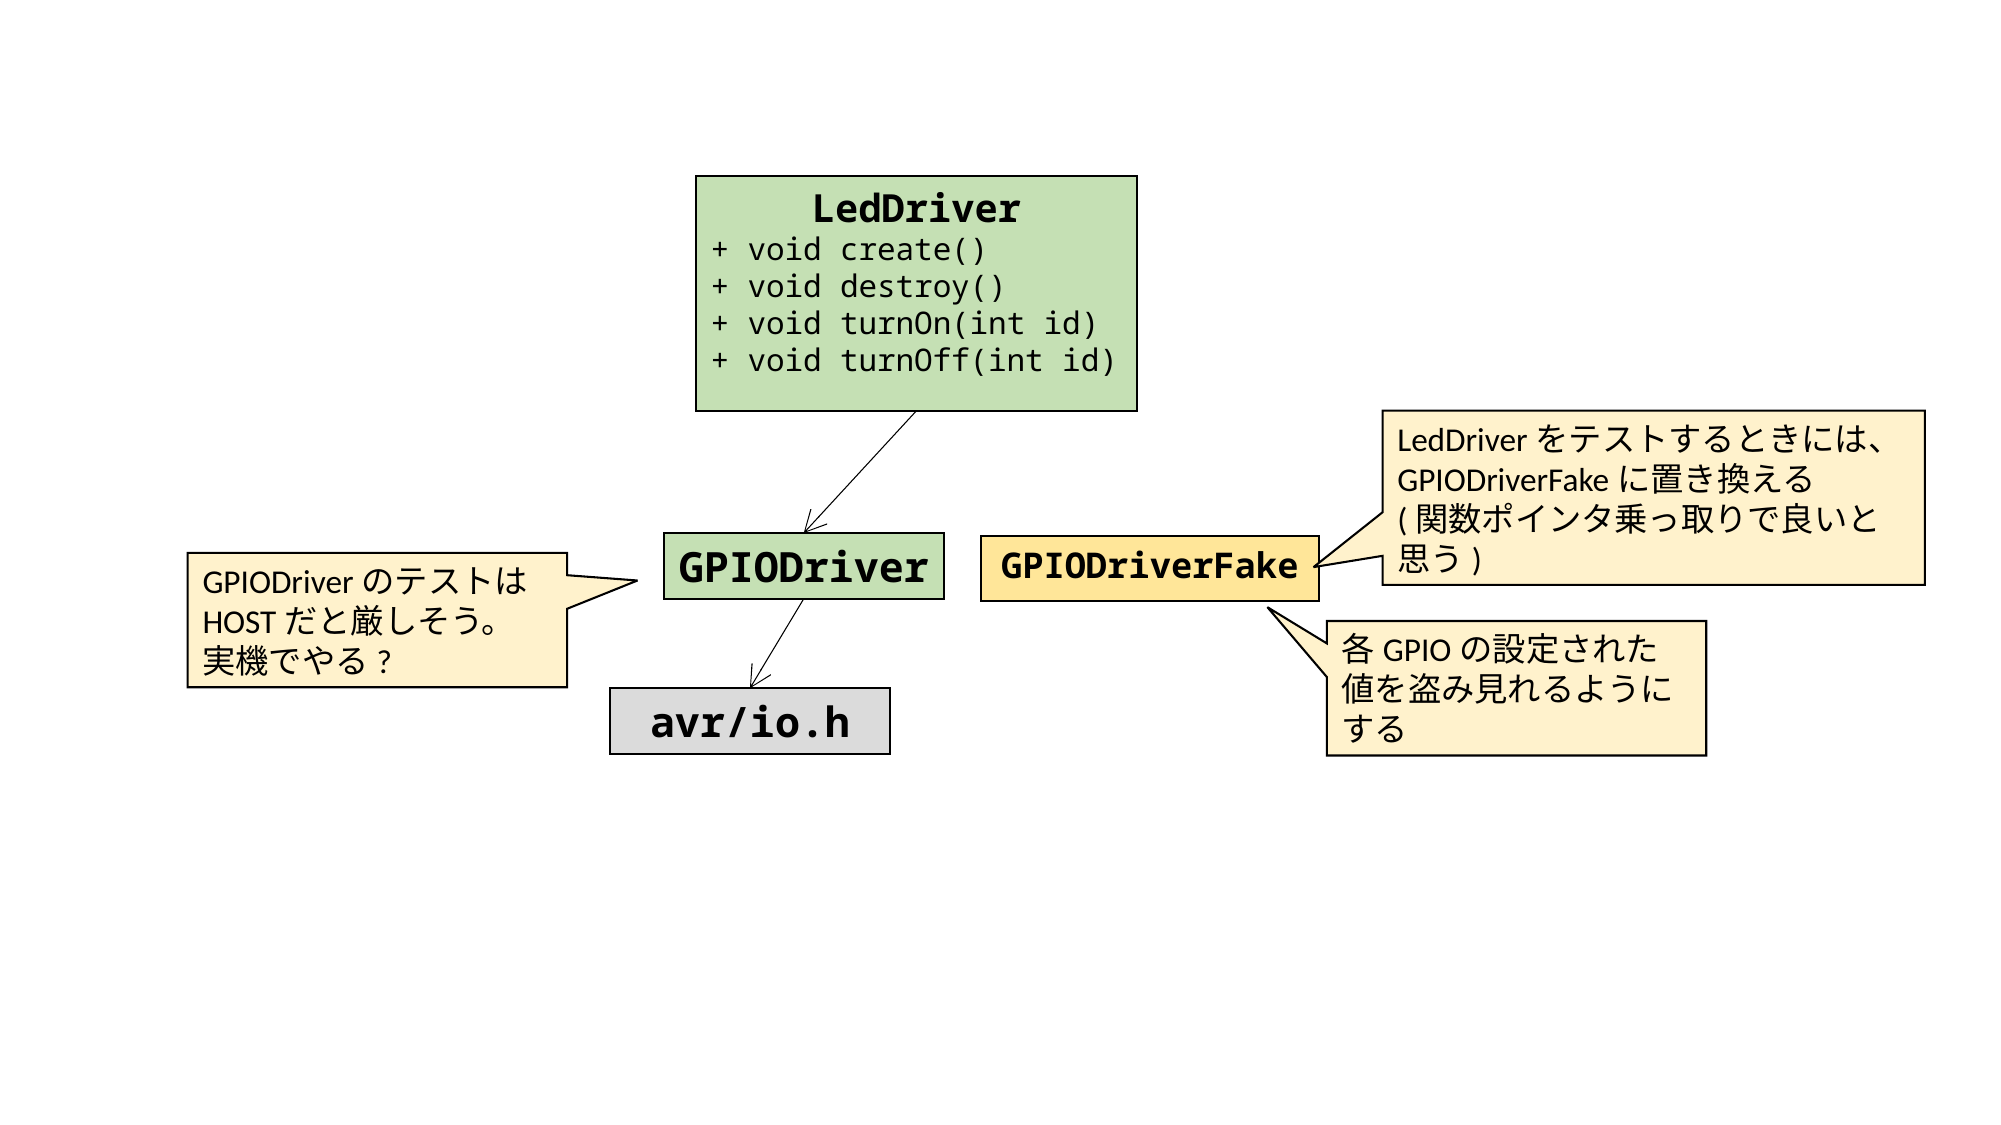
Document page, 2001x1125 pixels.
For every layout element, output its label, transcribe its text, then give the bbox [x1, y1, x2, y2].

text_box avr/io.h [609, 687, 891, 755]
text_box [803, 410, 917, 533]
text_box 各GPIOの設定された値を盗み見れるようにする [1266, 606, 1708, 757]
text_box GPIODriver [663, 532, 945, 600]
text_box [749, 598, 804, 689]
text_box GPIODriverのテストはHOSTだと厳しそう。 実機でやる? [186, 551, 638, 689]
text_box LedDriverをテストするときには、GPIODriverFakeに置き換える (関数ポインタ乗っ取りで良いと思う) [1312, 409, 1926, 586]
text_box GPIODriverFake [980, 535, 1320, 602]
text_box LedDriver + void create() + void destroy() + void turnOn(int id) + void turnOff(int id) [695, 175, 1138, 412]
